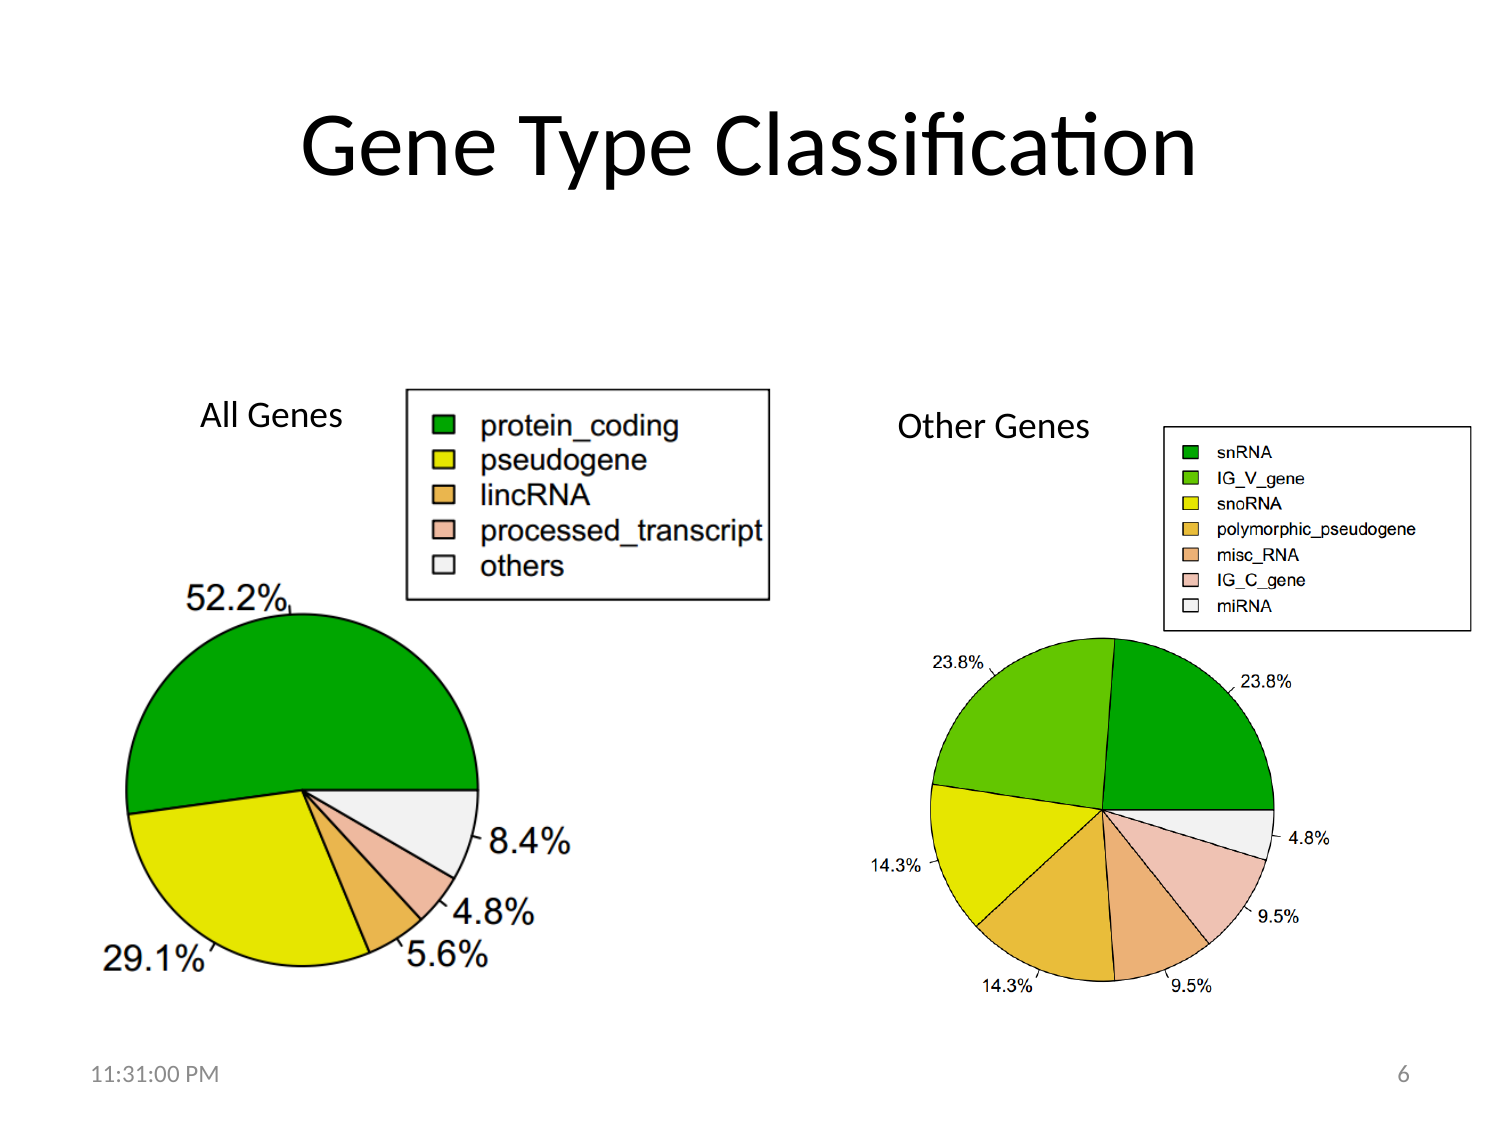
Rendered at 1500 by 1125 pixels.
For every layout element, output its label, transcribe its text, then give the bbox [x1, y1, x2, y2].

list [74, 382, 777, 1006]
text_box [860, 423, 1479, 1006]
slide_number 6 [1074, 1042, 1425, 1103]
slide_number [75, 1042, 425, 1103]
title Gene Type Classification [75, 45, 1425, 233]
text_box Other Genes [882, 393, 1106, 422]
